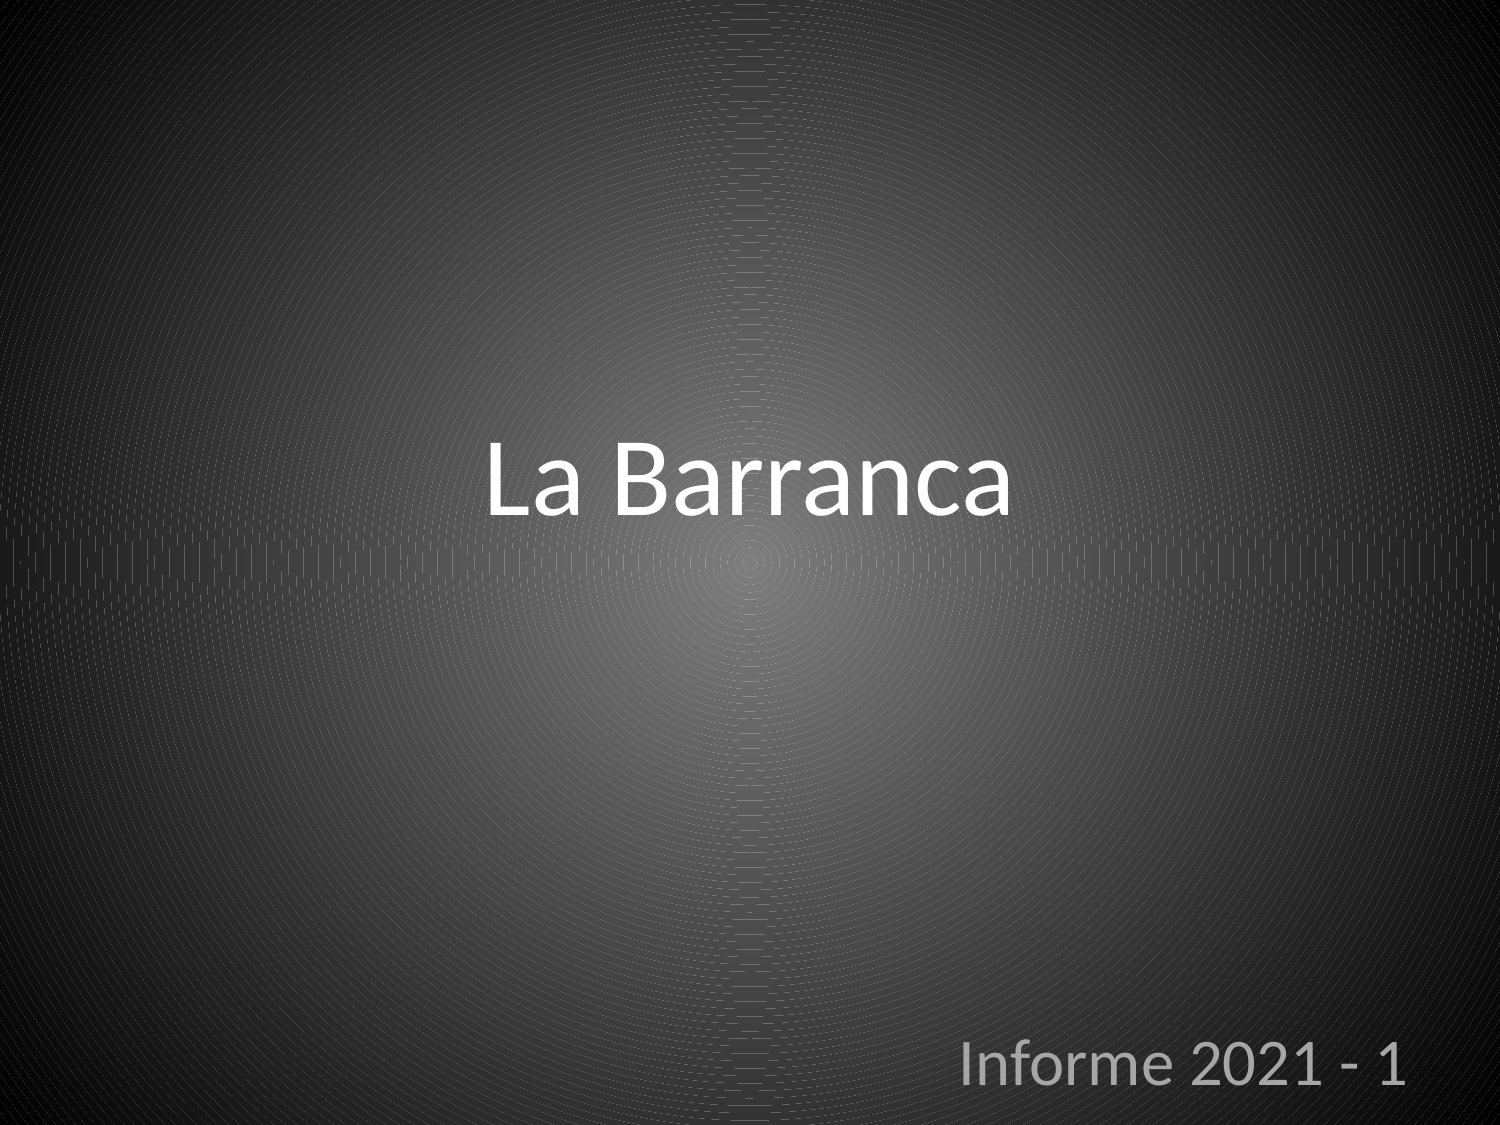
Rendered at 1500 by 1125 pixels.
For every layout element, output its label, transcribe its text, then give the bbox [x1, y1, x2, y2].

subtitle Informe 2021 - 1 [870, 1011, 1497, 1114]
title La Barranca [112, 349, 1388, 591]
